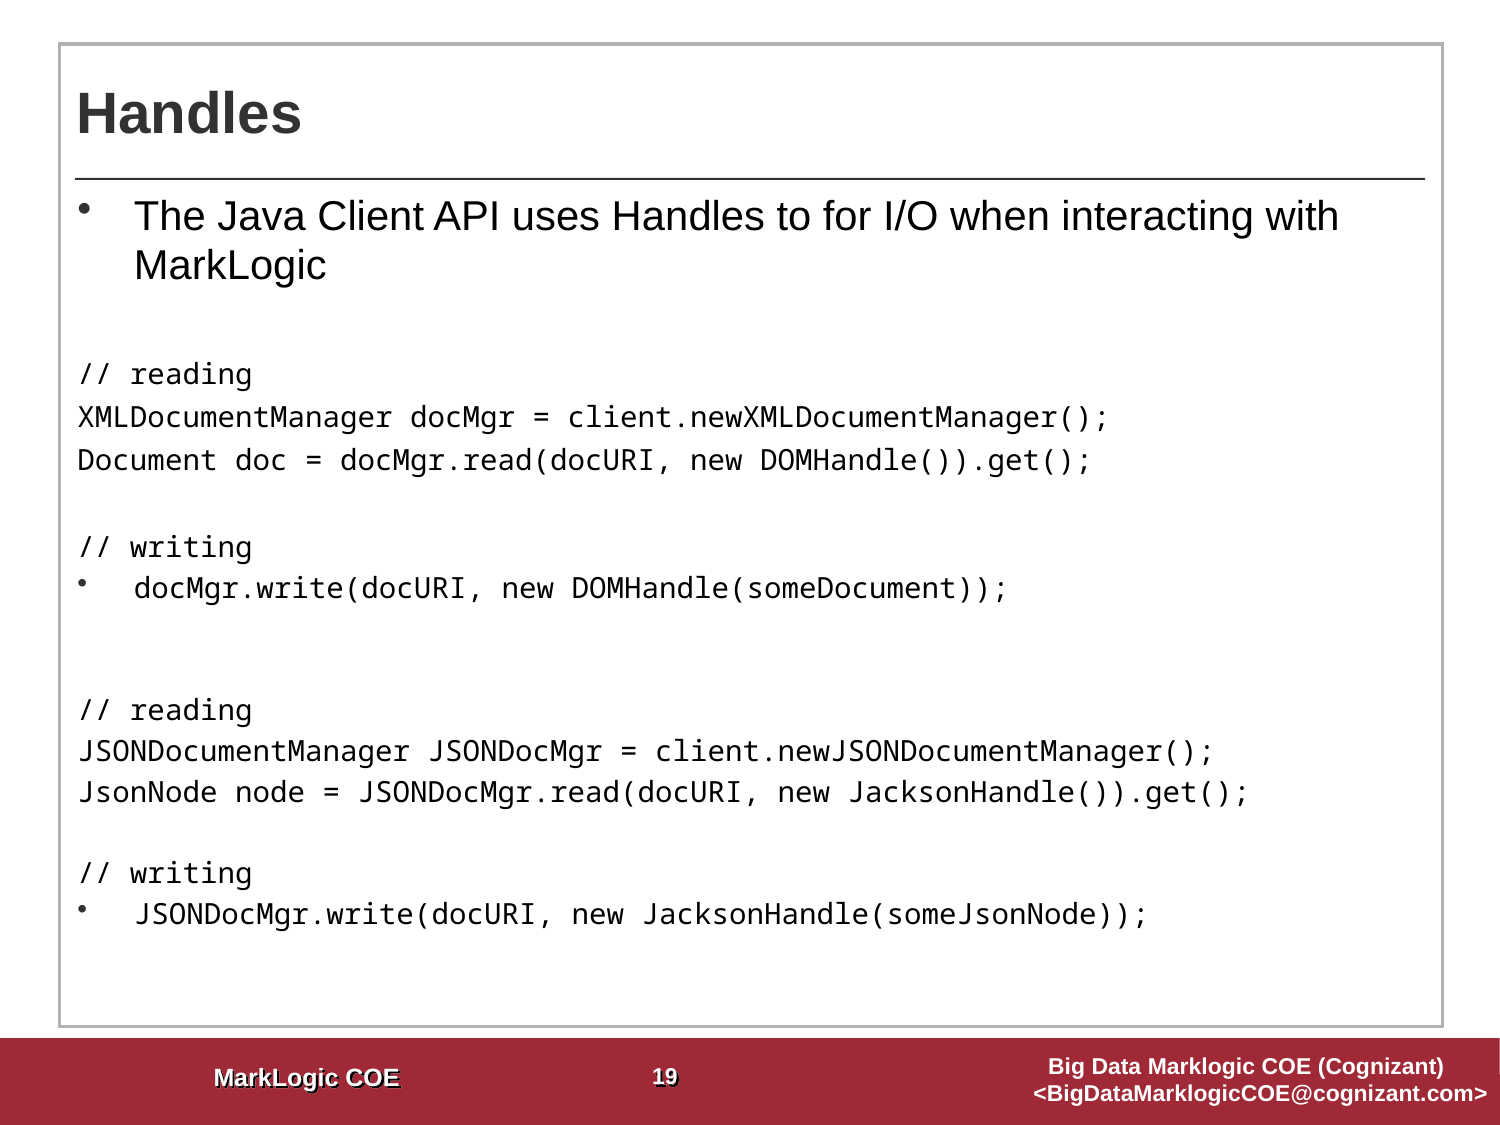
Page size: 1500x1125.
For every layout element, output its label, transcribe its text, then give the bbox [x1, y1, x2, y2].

title Handles [76, 60, 1413, 161]
list The Java Client API uses Handles to for I/O when interacting with MarkLogic // reading XMLDocumentManager docMgr = client.newXMLDocumentManager(); Document doc = docMgr.read(docURI, new DOMHandle()).get(); // writing docMgr.write(docURI, new DOMHandle(someDocument)); // reading JSONDocumentManager JSONDocMgr = client.newJSONDocumentManager(); JsonNode node = JSONDocMgr.read(docURI, new JacksonHandle()).get(); // writing JSONDocMgr.write(docURI, new JacksonHandle(someJsonNode)); [77, 188, 1420, 988]
slide_number 19 [636, 1053, 821, 1125]
